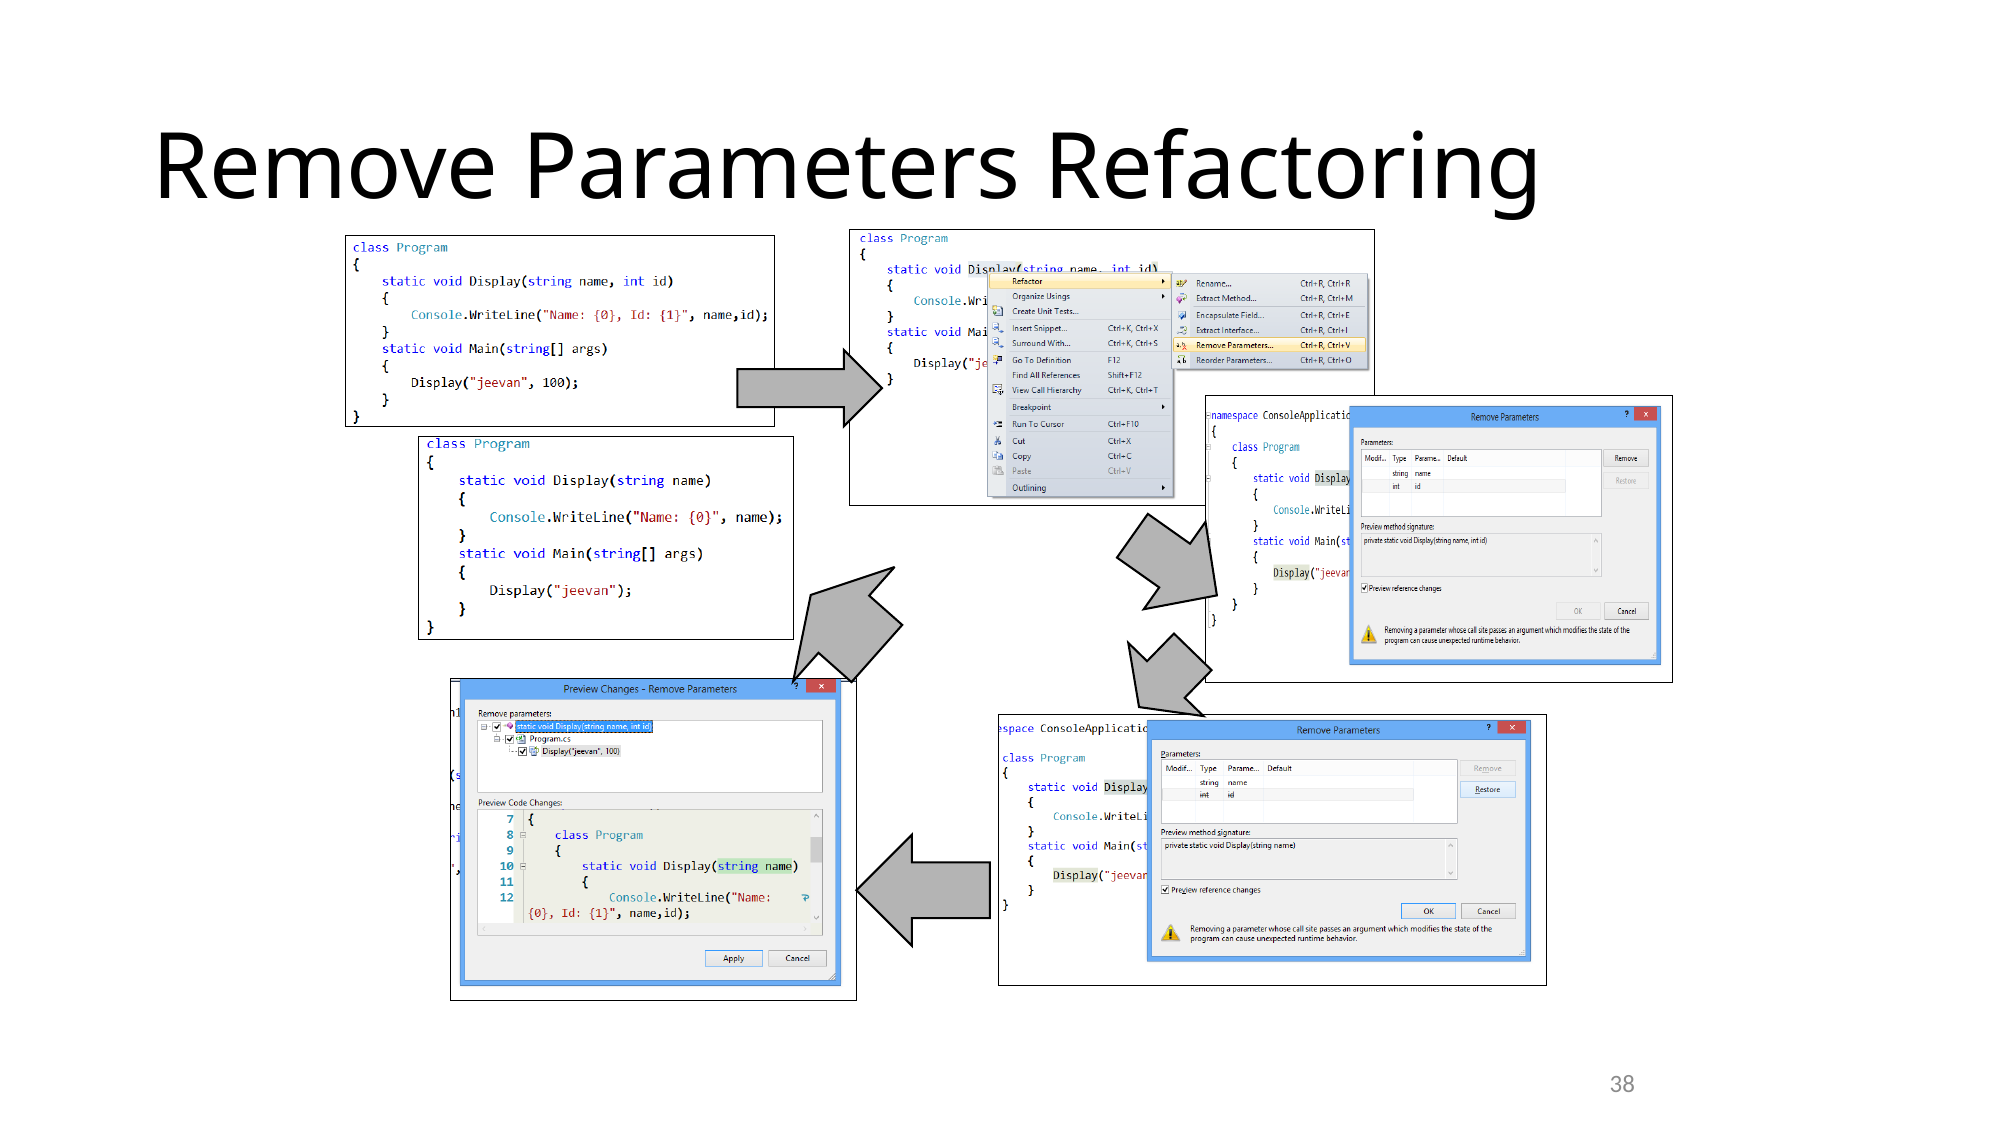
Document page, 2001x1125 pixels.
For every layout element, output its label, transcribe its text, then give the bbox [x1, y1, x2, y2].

title Remove Parameters Refactoring [137, 59, 1863, 278]
slide_number 38 [1299, 1052, 1650, 1113]
text_box [775, 347, 849, 429]
picture [998, 714, 1547, 986]
picture [418, 436, 794, 640]
picture [849, 229, 1673, 683]
text_box [1115, 512, 1205, 611]
text_box [1126, 632, 1205, 714]
text_box [792, 566, 904, 678]
picture [449, 678, 857, 1001]
picture [345, 235, 775, 427]
text_box [857, 832, 991, 949]
